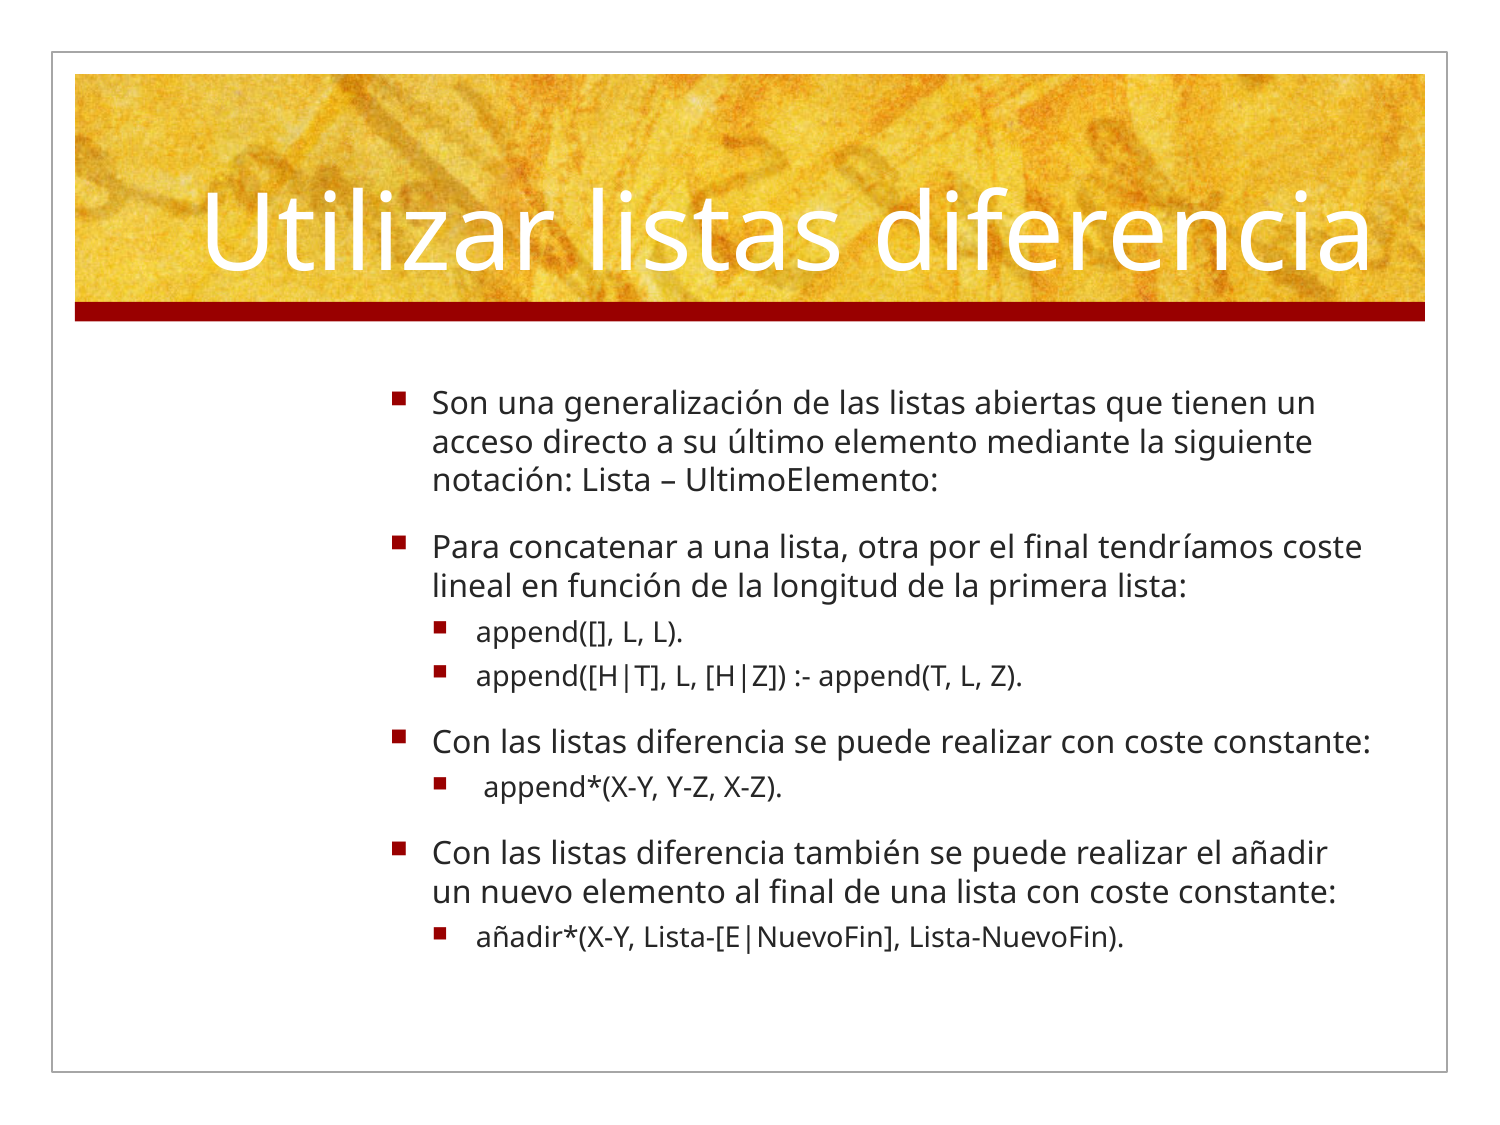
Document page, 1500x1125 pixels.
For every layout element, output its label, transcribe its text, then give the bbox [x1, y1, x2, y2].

title Utilizar listas diferencia [108, 74, 1392, 292]
picture [75, 74, 1425, 301]
list Son una generalización de las listas abiertas que tienen un acceso directo a su último elemento mediante la siguiente notación: Lista – UltimoElemento: Para concatenar a una lista, otra por el final tendríamos coste lineal en función de la longitud de la primera lista: append([], L, L). append([H|T], L, [H|Z]) :- append(T, L, Z). Con las listas diferencia se puede realizar con coste constante: append*(X-Y, Y-Z, X-Z). Con las listas diferencia también se puede realizar el añadir un nuevo elemento al final de una lista con coste constante: añadir*(X-Y, Lista-[E|NuevoFin], Lista-NuevoFin). [375, 375, 1392, 1005]
